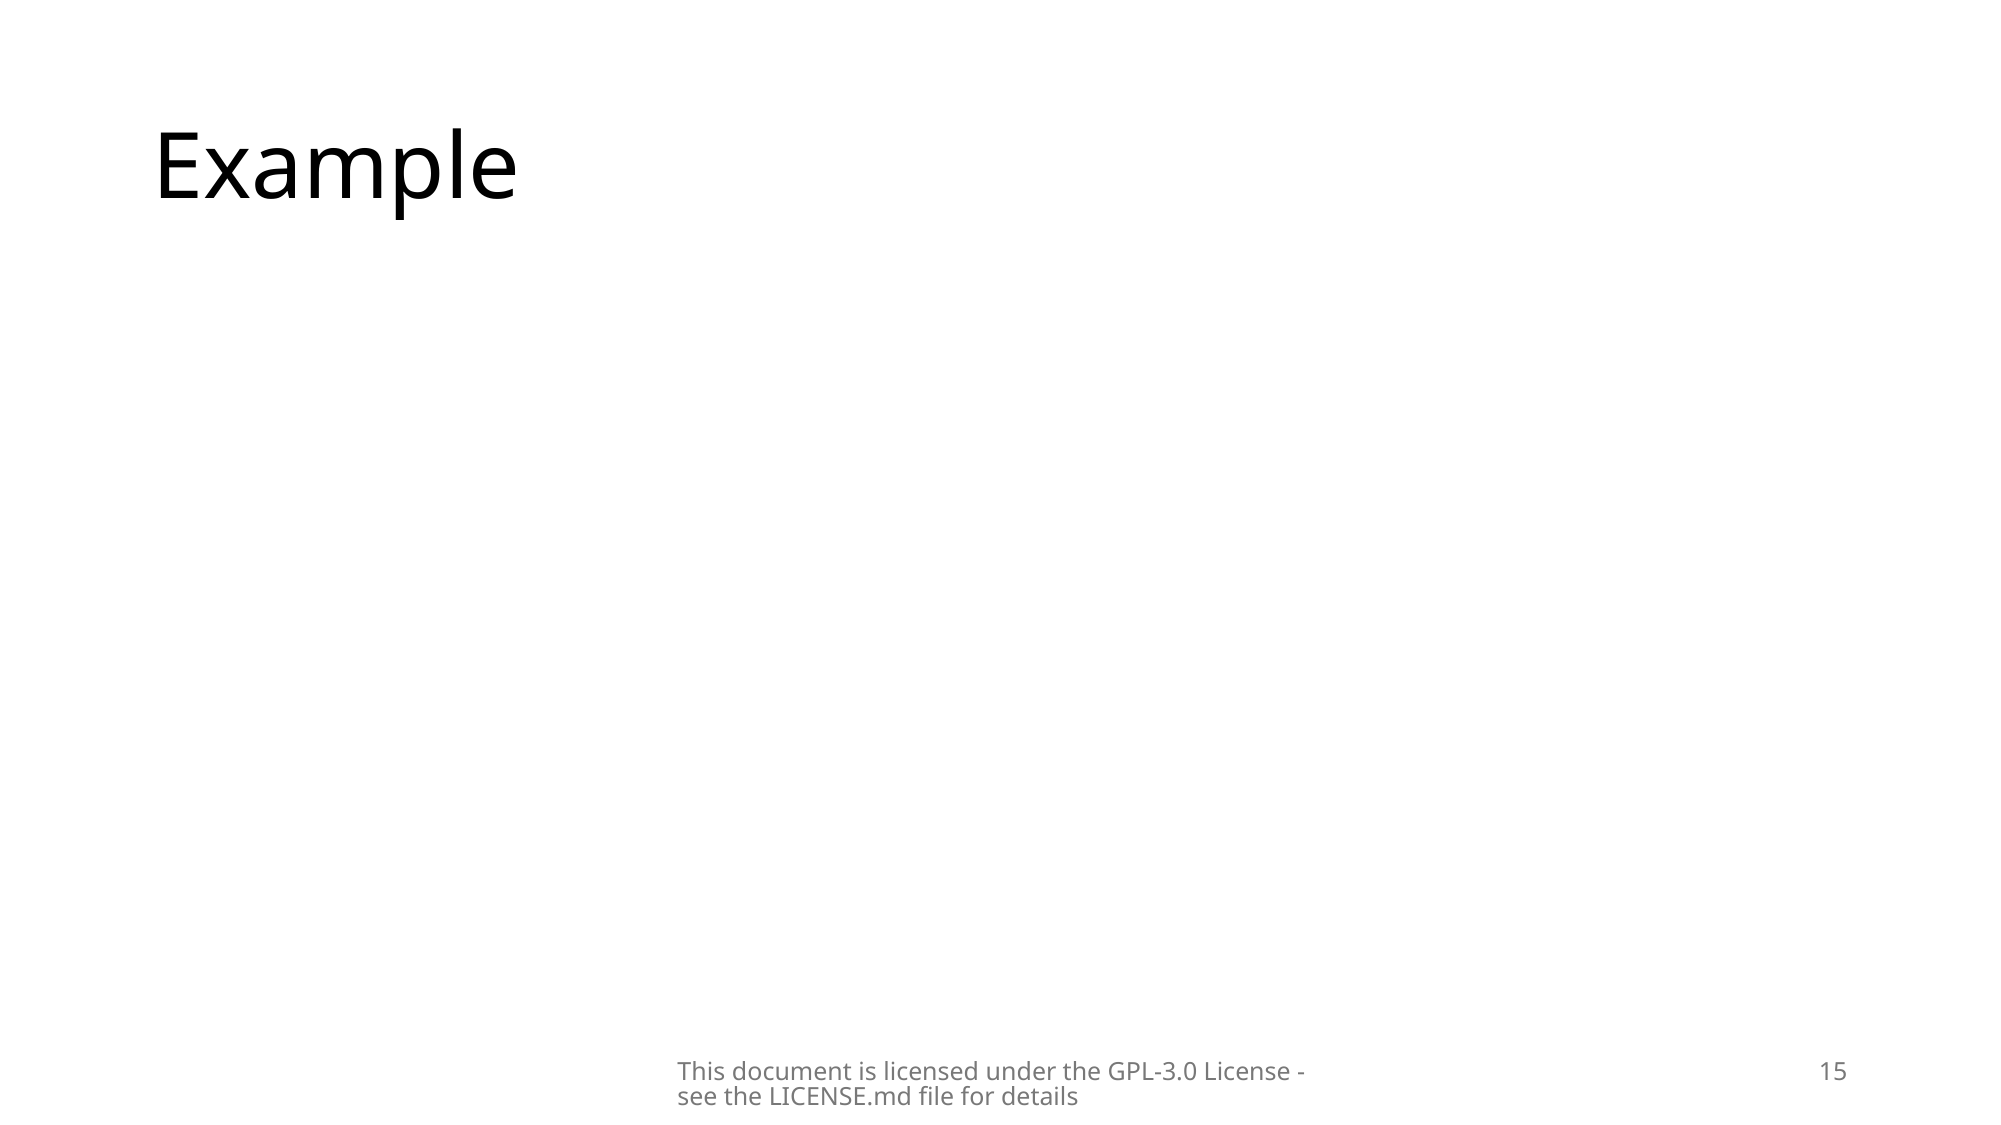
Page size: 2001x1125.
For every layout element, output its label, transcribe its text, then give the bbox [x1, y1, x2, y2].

slide_number 15 [1412, 1042, 1863, 1103]
footer This document is licensed under the GPL-3.0 License - see the LICENSE.md file for details [662, 1042, 1338, 1103]
title Example [137, 59, 1863, 278]
